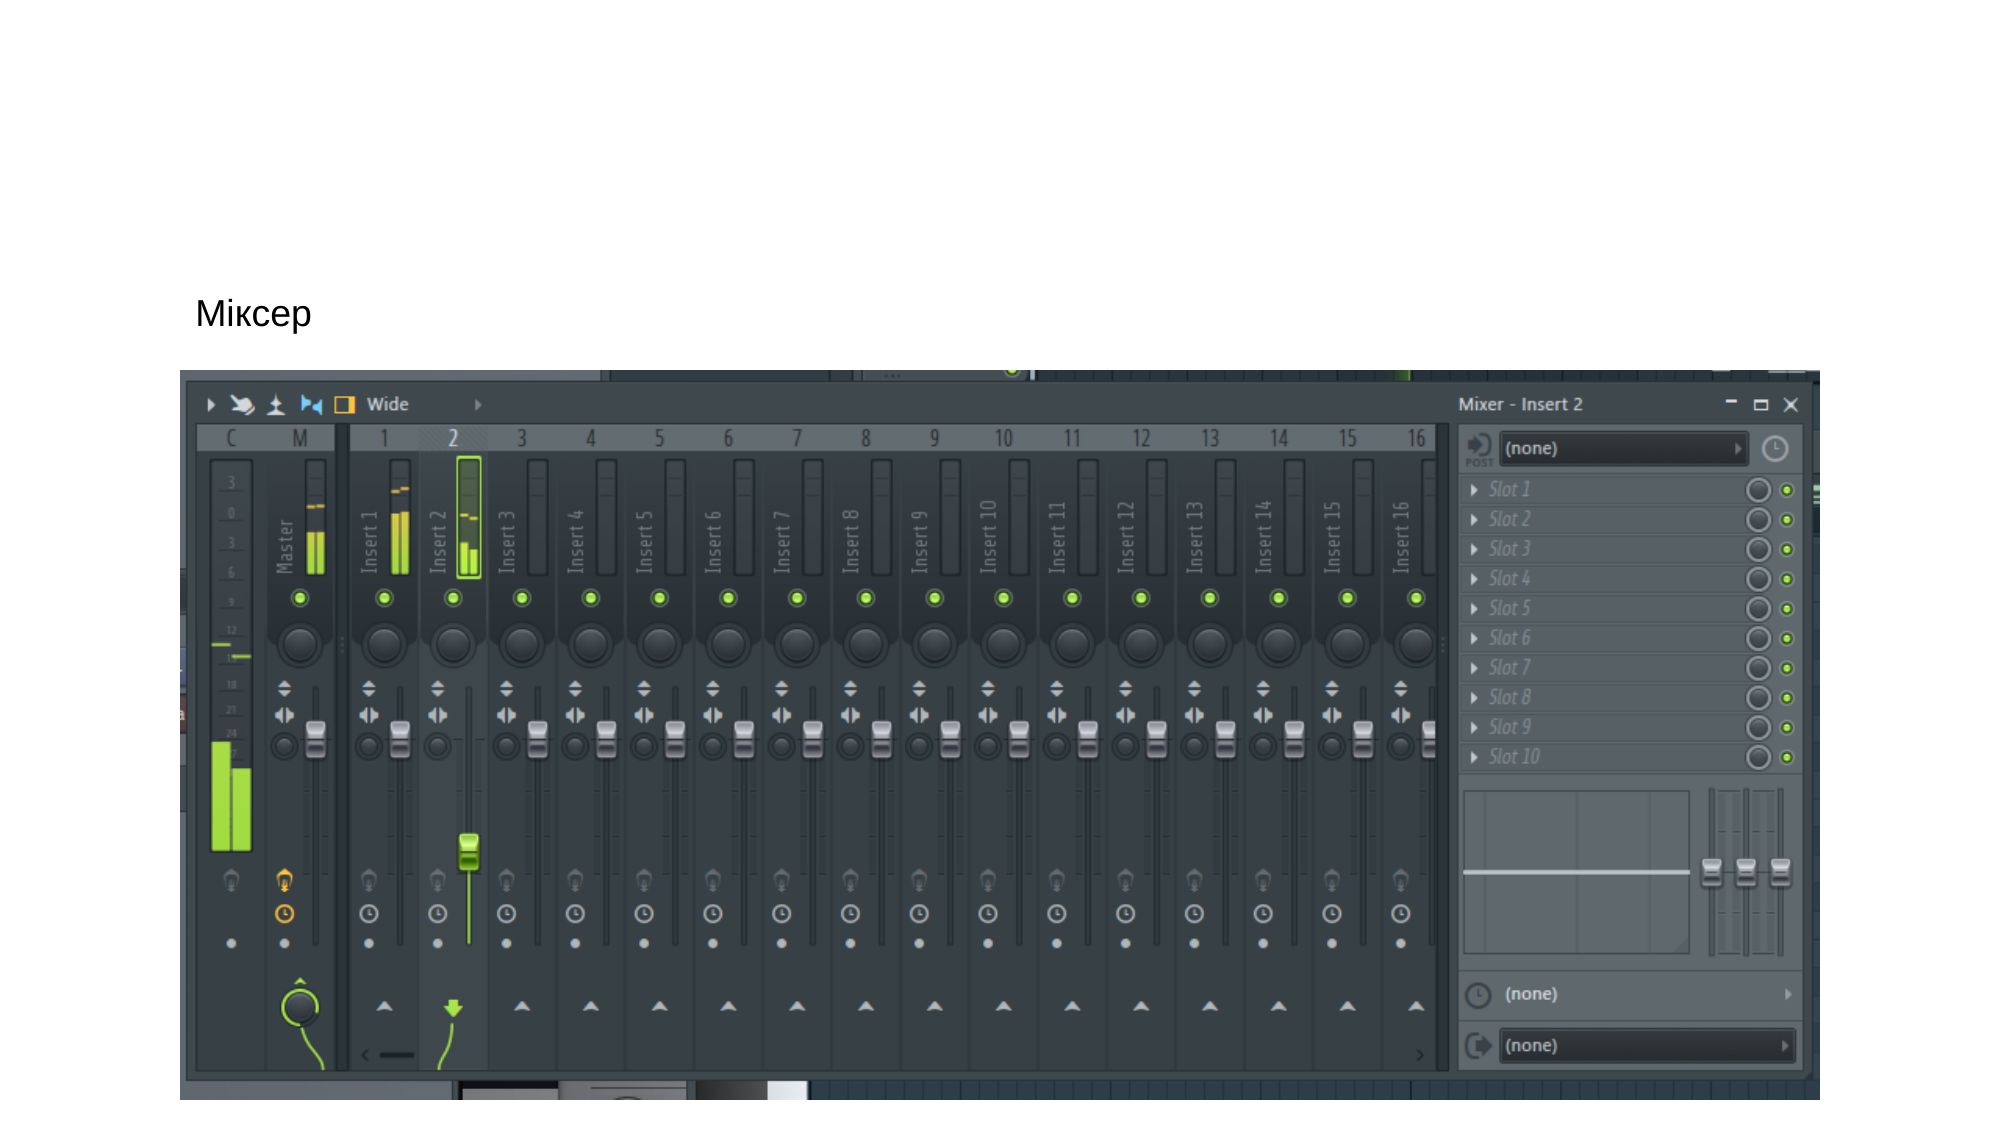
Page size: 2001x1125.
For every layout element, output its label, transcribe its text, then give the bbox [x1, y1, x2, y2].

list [180, 370, 1820, 1100]
text_box Міксер [180, 282, 327, 342]
